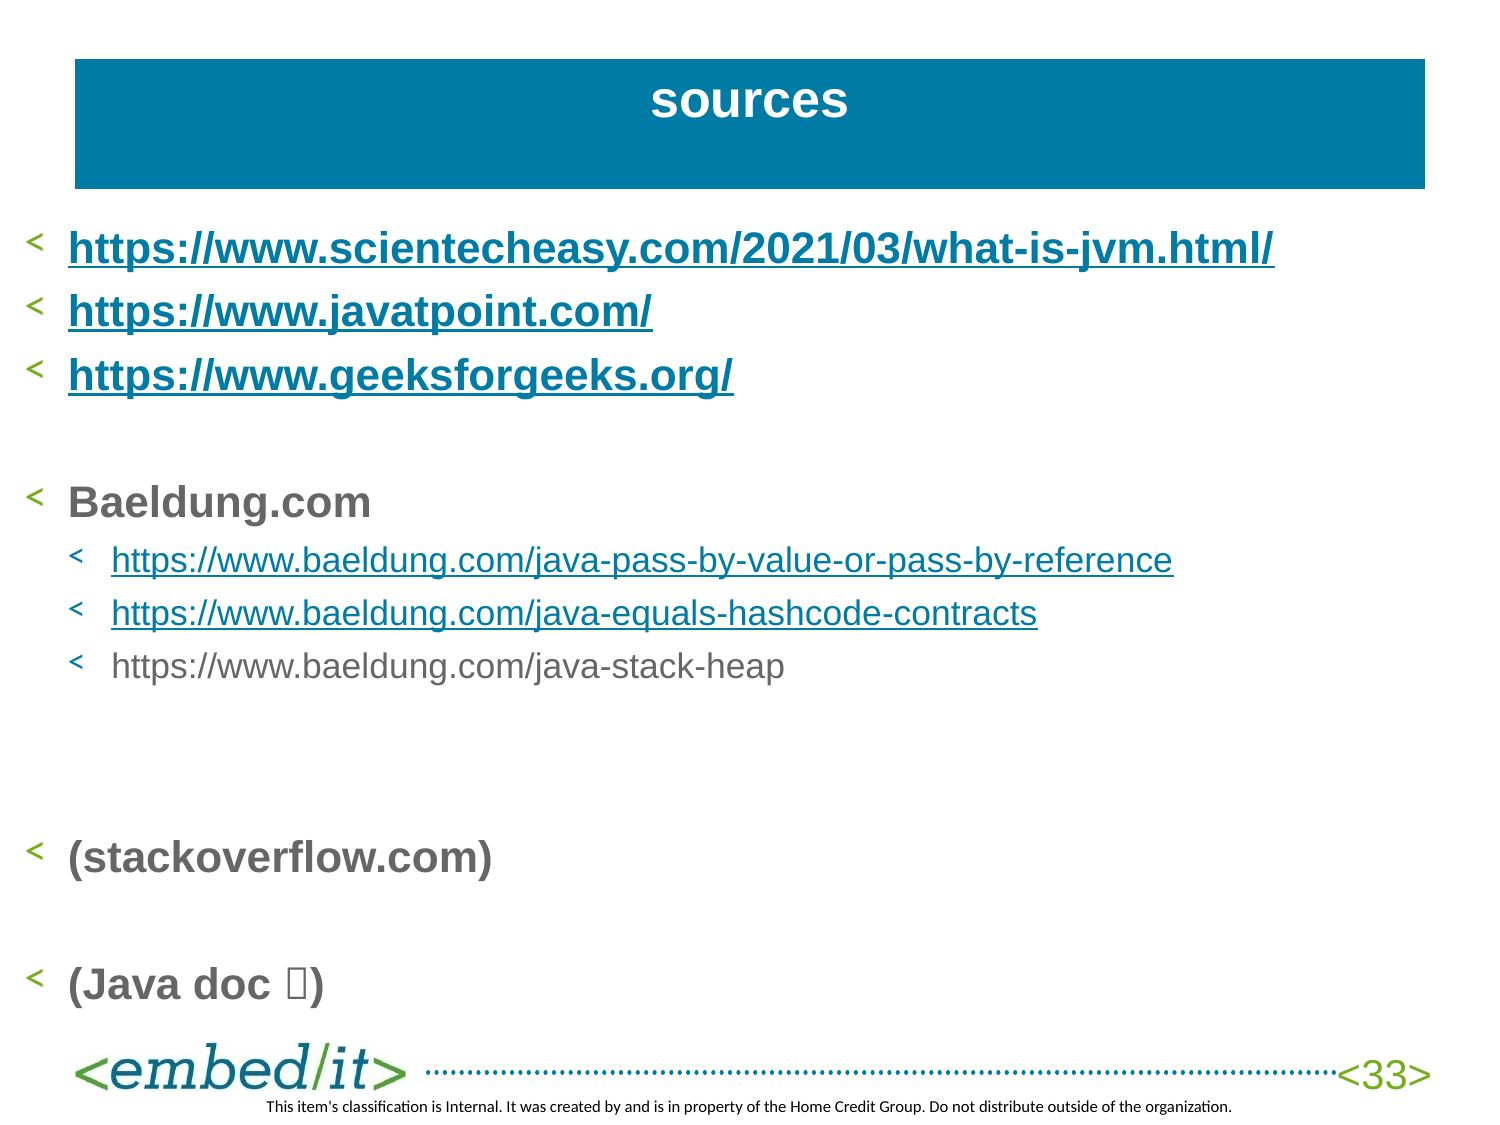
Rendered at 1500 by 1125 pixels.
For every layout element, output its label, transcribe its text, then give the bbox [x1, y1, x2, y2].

list https://www.scientecheasy.com/2021/03/what-is-jvm.html/ https://www.javatpoint.com/ https://www.geeksforgeeks.org/ Baeldung.com https://www.baeldung.com/java-pass-by-value-or-pass-by-reference https://www.baeldung.com/java-equals-hashcode-contracts https://www.baeldung.com/java-stack-heap (stackoverflow.com) (Java doc ) [24, 211, 1375, 1021]
picture [75, 1042, 406, 1091]
slide_number <33> [1316, 1042, 1433, 1103]
title sources [75, 59, 1425, 189]
